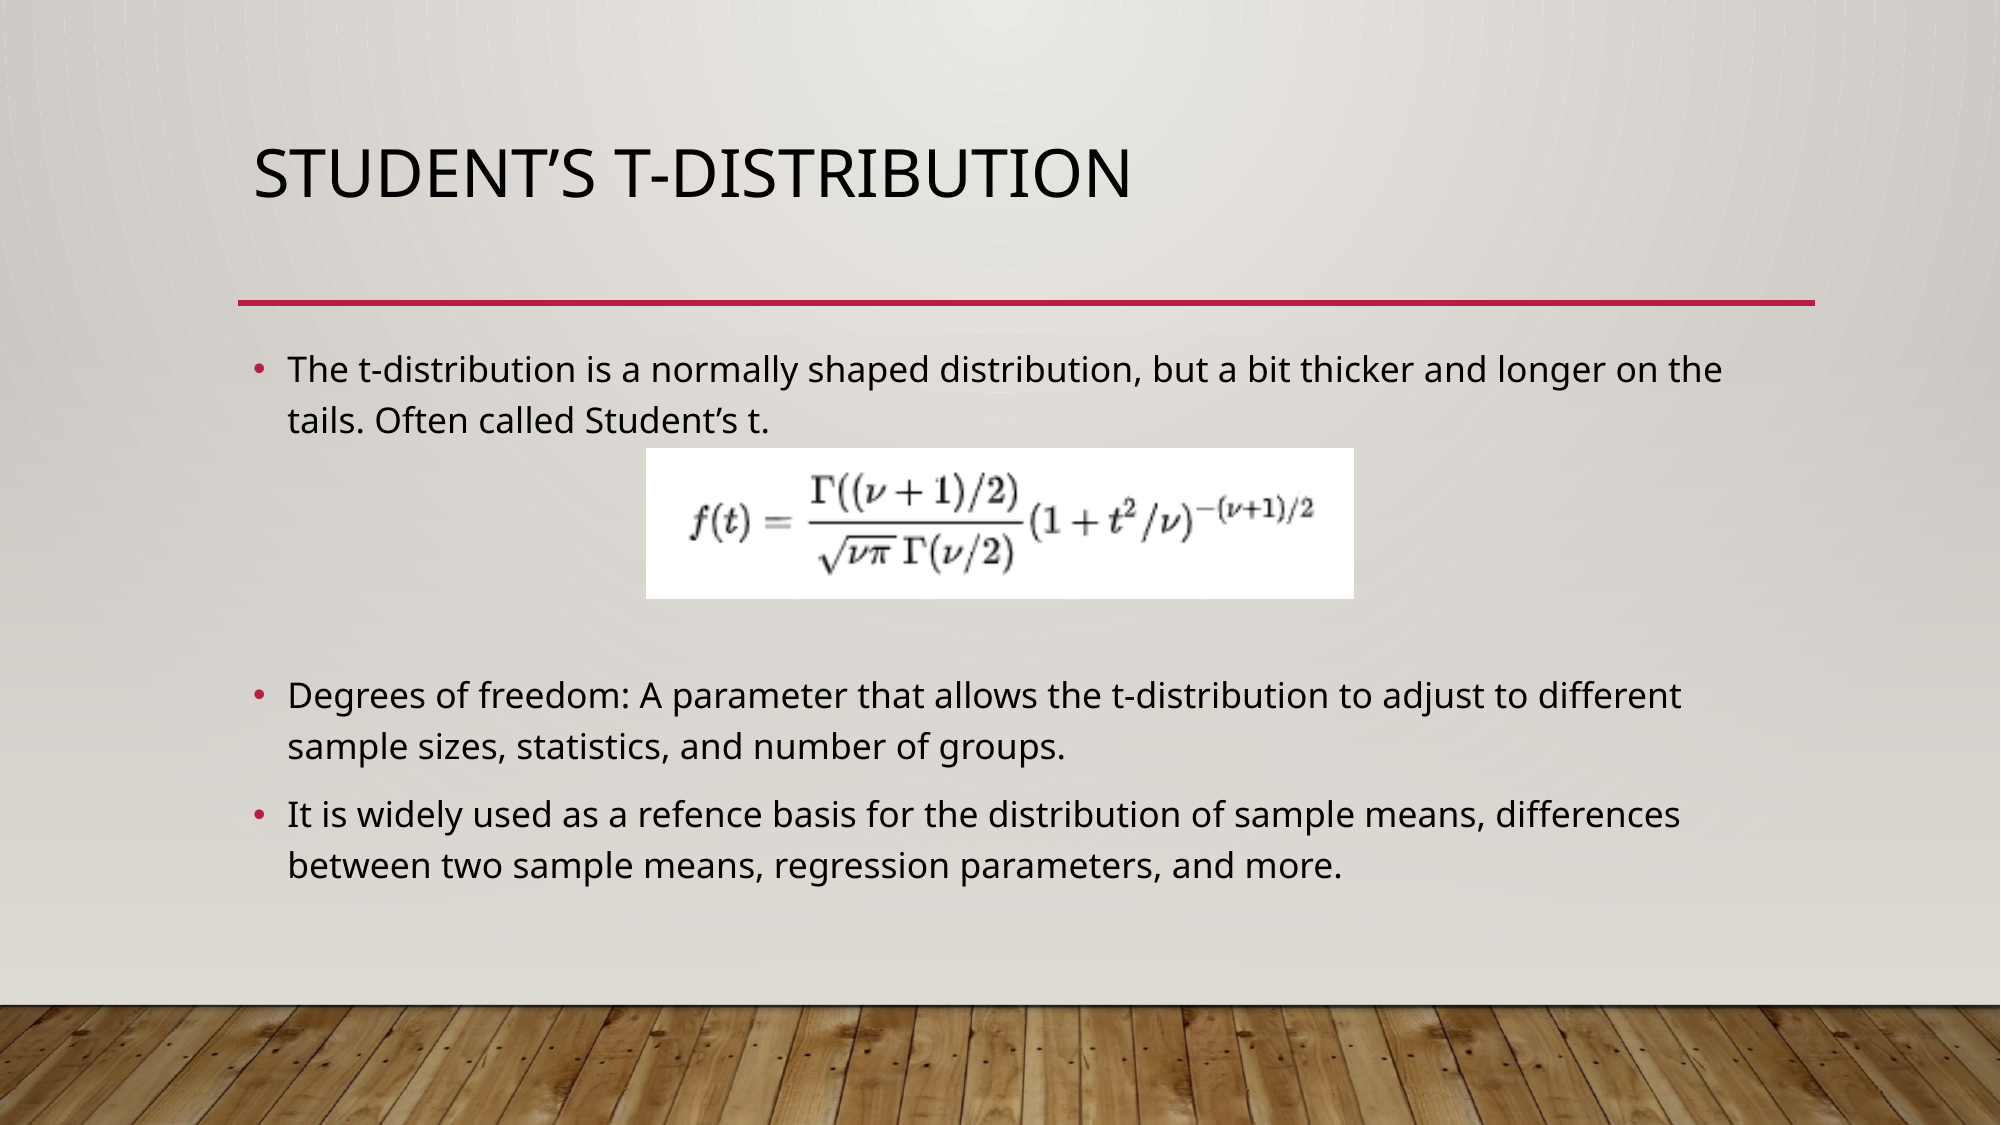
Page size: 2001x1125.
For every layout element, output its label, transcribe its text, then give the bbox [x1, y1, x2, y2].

title Student’s t-distribution [238, 131, 1814, 305]
picture [0, 1005, 2000, 1125]
picture [646, 448, 1354, 599]
